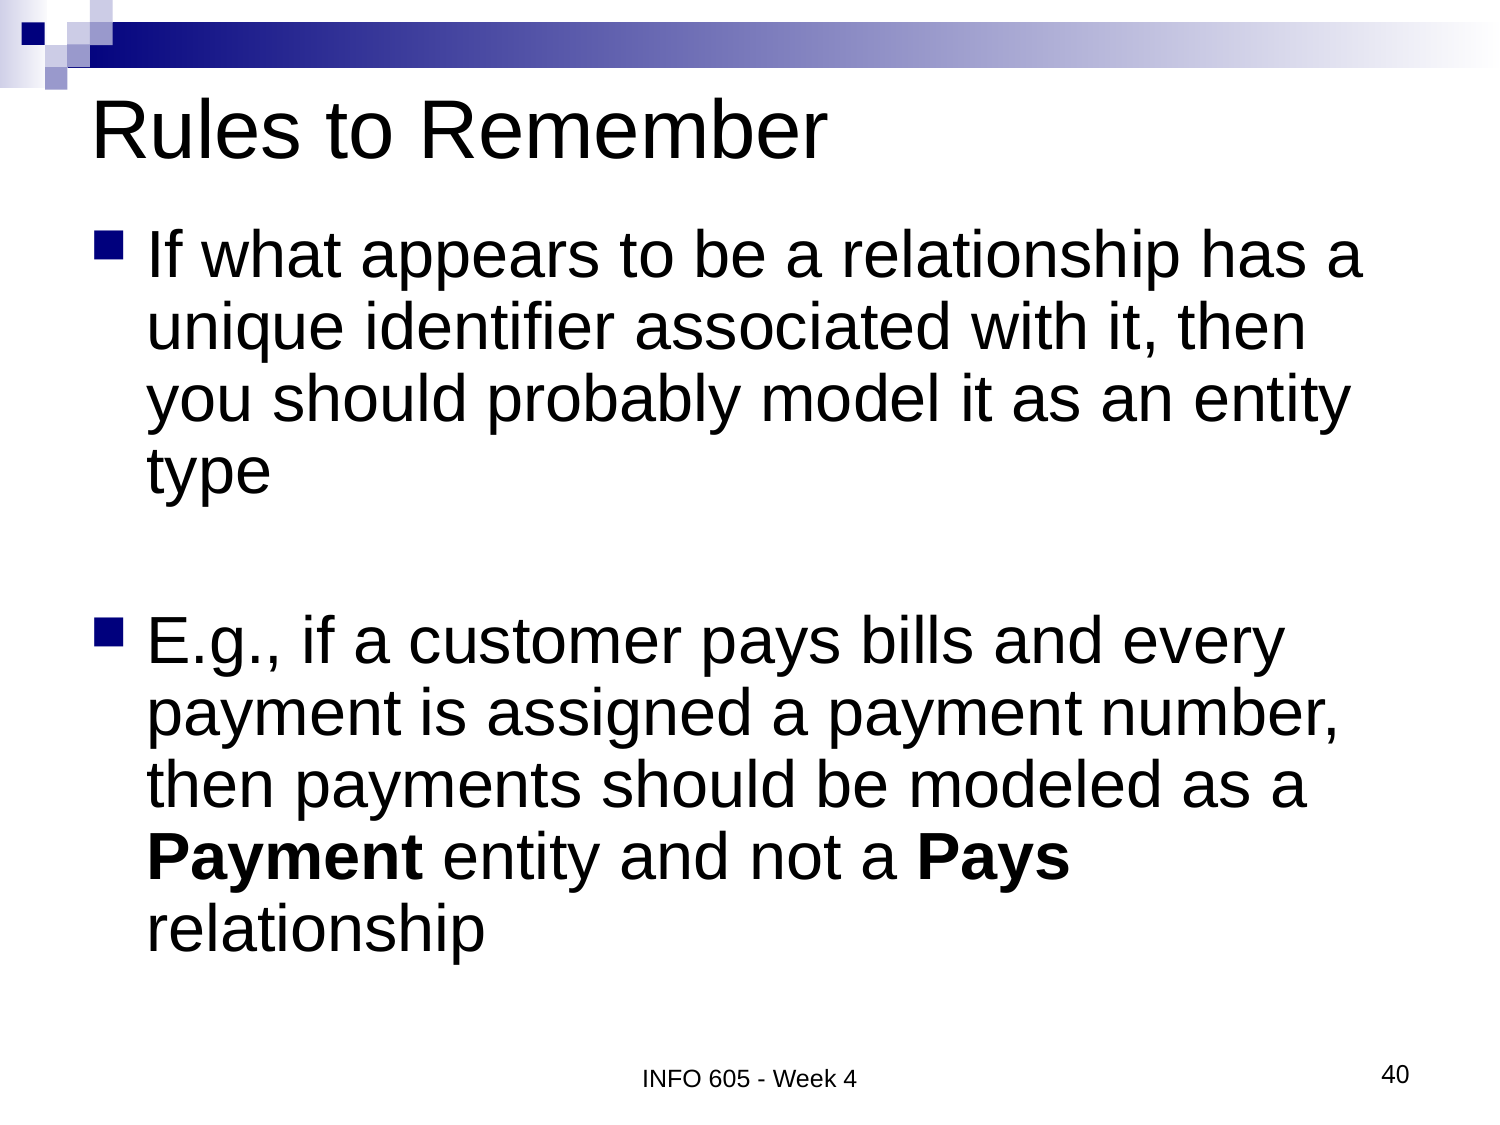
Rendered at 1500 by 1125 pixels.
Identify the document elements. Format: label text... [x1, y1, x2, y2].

slide_number 40 [1074, 1024, 1426, 1101]
footer INFO 605 - Week 4 [512, 1024, 988, 1101]
list If what appears to be a relationship has a unique identifier associated with it, then you should probably model it as an entity type E.g., if a customer pays bills and every payment is assigned a payment number, then payments should be modeled as a Payment entity and not a Pays relationship [75, 212, 1425, 988]
title Rules to Remember [75, 75, 1425, 175]
